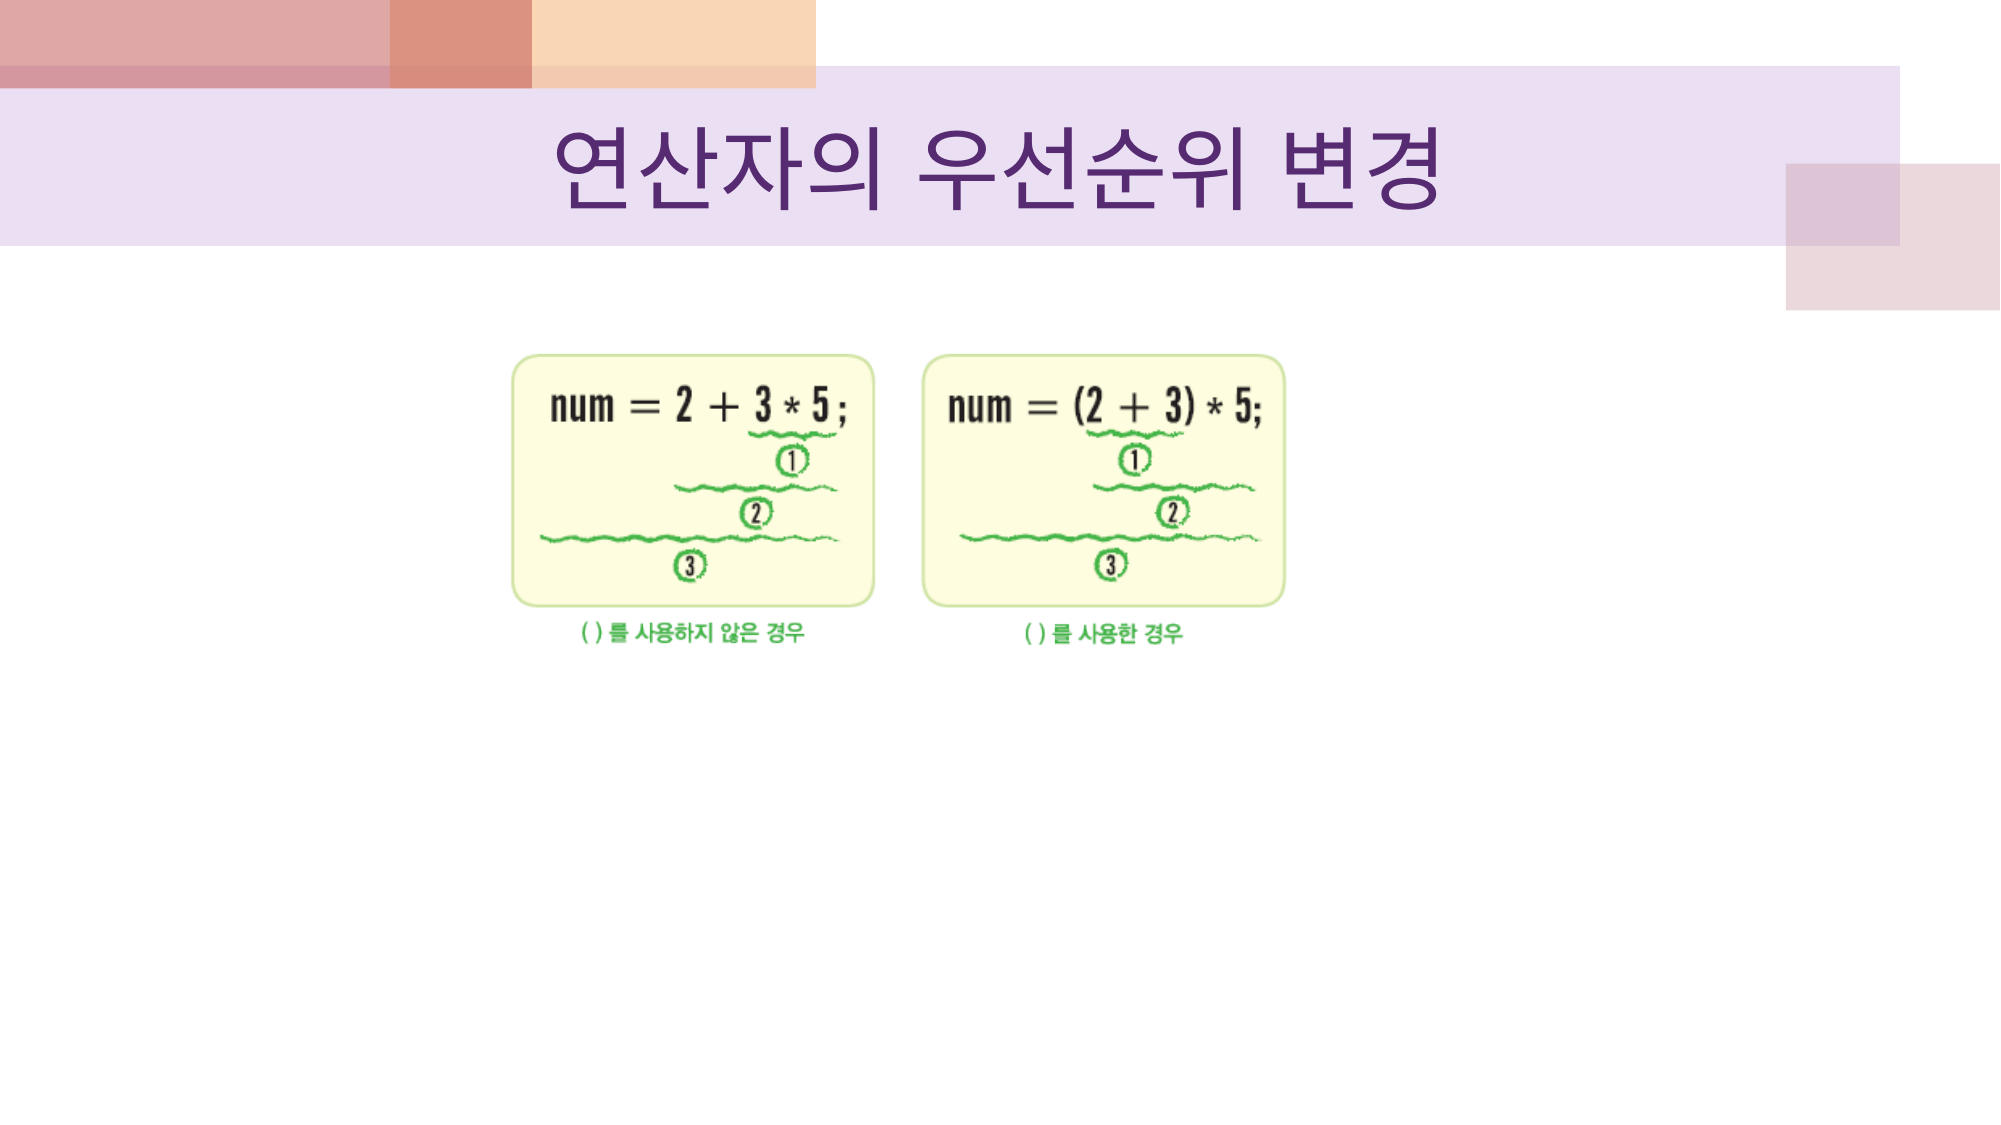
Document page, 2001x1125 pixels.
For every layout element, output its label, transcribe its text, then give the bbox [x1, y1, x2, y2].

title 연산자의 우선순위 변경 [99, 88, 1900, 246]
picture [500, 341, 1297, 655]
